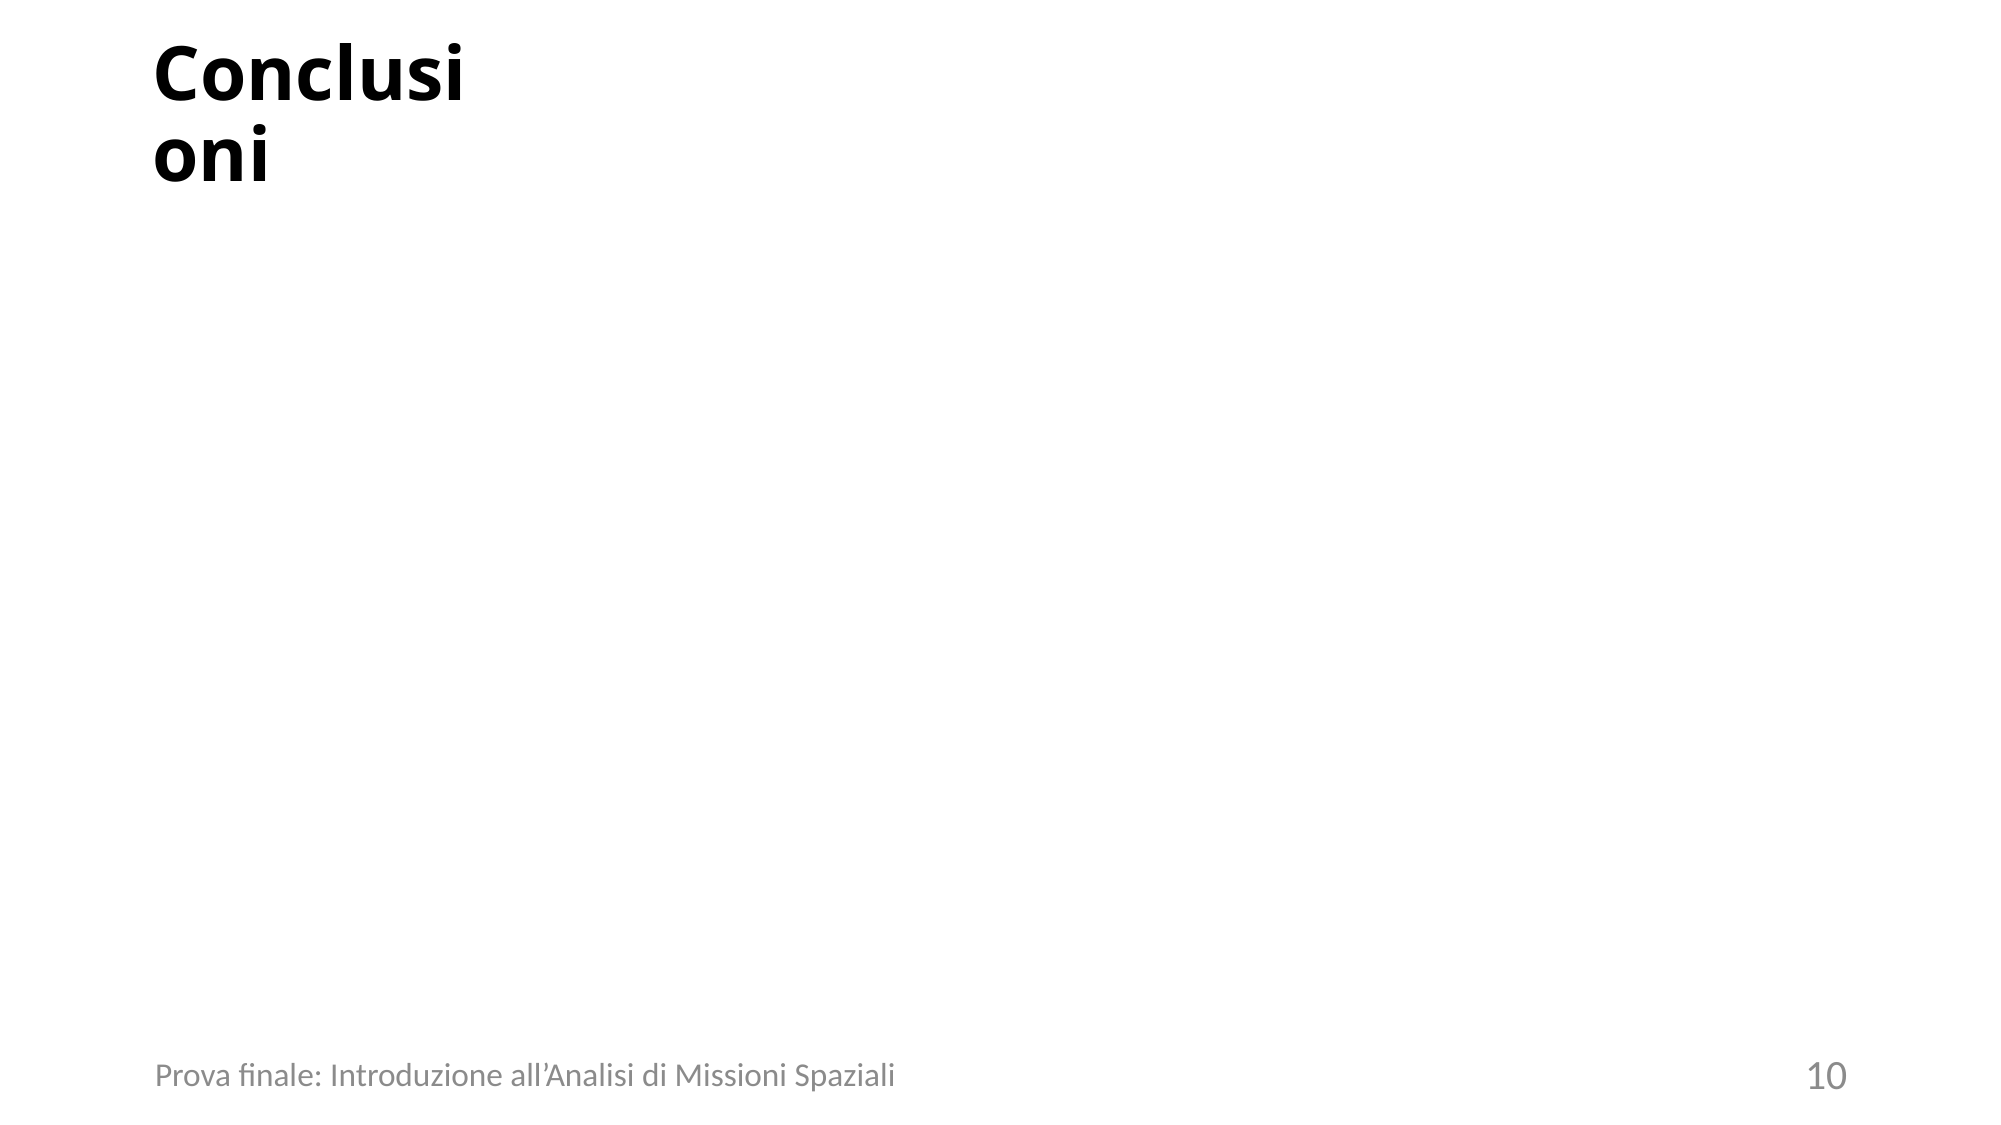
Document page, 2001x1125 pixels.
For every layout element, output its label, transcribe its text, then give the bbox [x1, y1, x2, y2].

title Conclusioni [137, 68, 510, 165]
slide_number 10 [1412, 1042, 1863, 1103]
footer Prova finale: Introduzione all’Analisi di Missioni Spaziali [137, 1044, 915, 1101]
